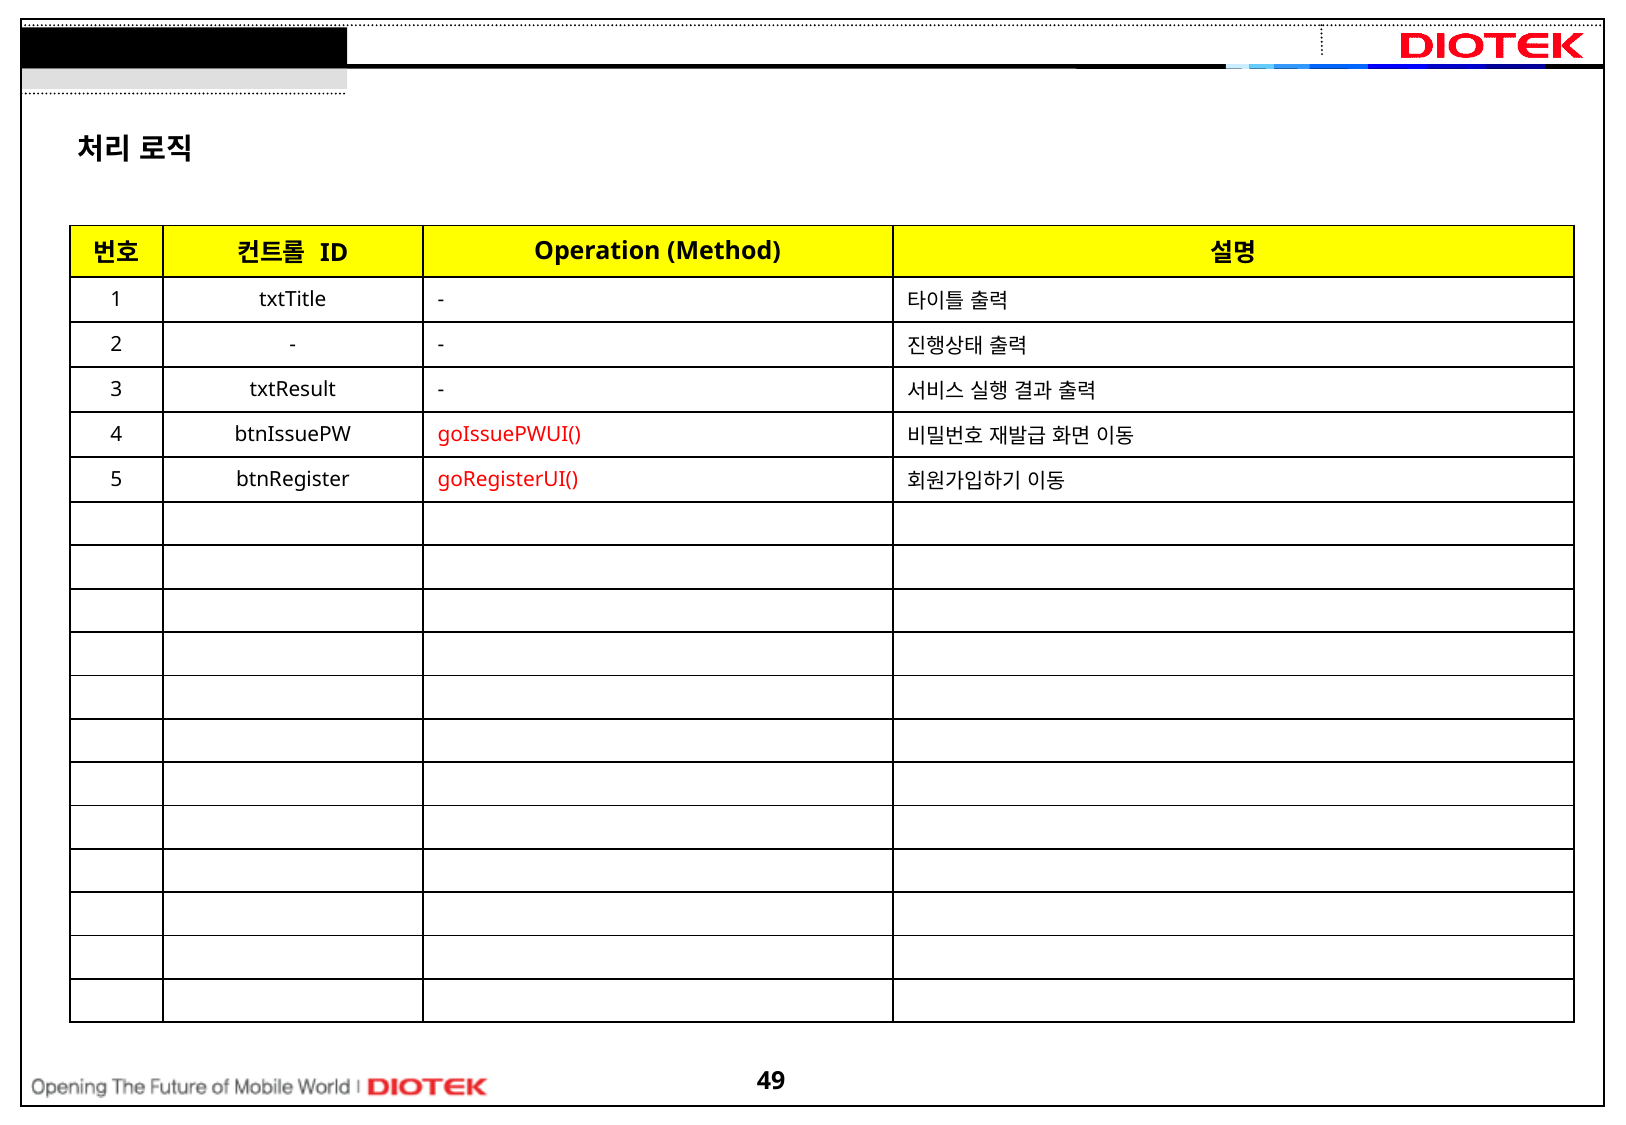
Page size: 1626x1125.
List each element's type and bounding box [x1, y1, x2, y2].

table_cell [164, 413, 422, 456]
table_cell [164, 503, 422, 544]
text_box [62, 123, 364, 174]
table_cell [894, 590, 1573, 631]
table_cell [164, 720, 422, 761]
table_cell [164, 676, 422, 718]
table_cell [71, 676, 162, 718]
table_cell [894, 720, 1573, 761]
table_cell [894, 633, 1573, 675]
table_cell [894, 368, 1573, 411]
table_cell [424, 676, 892, 718]
table_cell [894, 503, 1573, 544]
table_cell [424, 323, 892, 366]
table_cell [424, 278, 892, 321]
table_cell [164, 936, 422, 978]
table_cell [164, 893, 422, 935]
table_cell [164, 763, 422, 805]
table_cell [71, 323, 162, 366]
table_cell [71, 980, 162, 1021]
table_cell [164, 323, 422, 366]
table_cell [71, 458, 162, 501]
table_cell [164, 458, 422, 501]
table_cell [424, 633, 892, 675]
table_cell [894, 936, 1573, 978]
table_cell [71, 368, 162, 411]
table_cell [164, 278, 422, 321]
table_cell [71, 936, 162, 978]
table_cell [71, 633, 162, 675]
table_cell [424, 413, 892, 456]
table_cell [164, 806, 422, 848]
table_cell [71, 546, 162, 588]
table_cell [894, 458, 1573, 501]
table_cell [71, 763, 162, 805]
table_cell [424, 850, 892, 891]
table_header [164, 226, 422, 276]
table_cell [164, 850, 422, 891]
table_cell [71, 413, 162, 456]
table_cell [424, 590, 892, 631]
table_cell [894, 806, 1573, 848]
table_cell [424, 763, 892, 805]
picture [1401, 33, 1584, 58]
table_cell [424, 546, 892, 588]
table_cell [164, 368, 422, 411]
table_cell [894, 893, 1573, 935]
table_header [71, 226, 162, 276]
table_header [424, 226, 892, 276]
table_cell [424, 806, 892, 848]
table_header [894, 226, 1573, 276]
table_cell [424, 893, 892, 935]
table_cell [424, 936, 892, 978]
table_cell [894, 413, 1573, 456]
table_cell [71, 590, 162, 631]
table_cell [424, 368, 892, 411]
table_cell [894, 323, 1573, 366]
table_cell [424, 458, 892, 501]
table_cell [71, 893, 162, 935]
table_cell [894, 850, 1573, 891]
table_cell [71, 278, 162, 321]
table_cell [894, 278, 1573, 321]
table_cell [164, 546, 422, 588]
table_cell [894, 763, 1573, 805]
table_cell [164, 633, 422, 675]
table_cell [71, 850, 162, 891]
table_cell [71, 503, 162, 544]
table_cell [164, 590, 422, 631]
picture [31, 1066, 508, 1098]
table_cell [894, 980, 1573, 1021]
table_cell [894, 676, 1573, 718]
table_cell [424, 720, 892, 761]
table_cell [424, 503, 892, 544]
table_cell [424, 980, 892, 1021]
table_cell [894, 546, 1573, 588]
table_cell [71, 720, 162, 761]
table_cell [71, 806, 162, 848]
table_cell [164, 980, 422, 1021]
